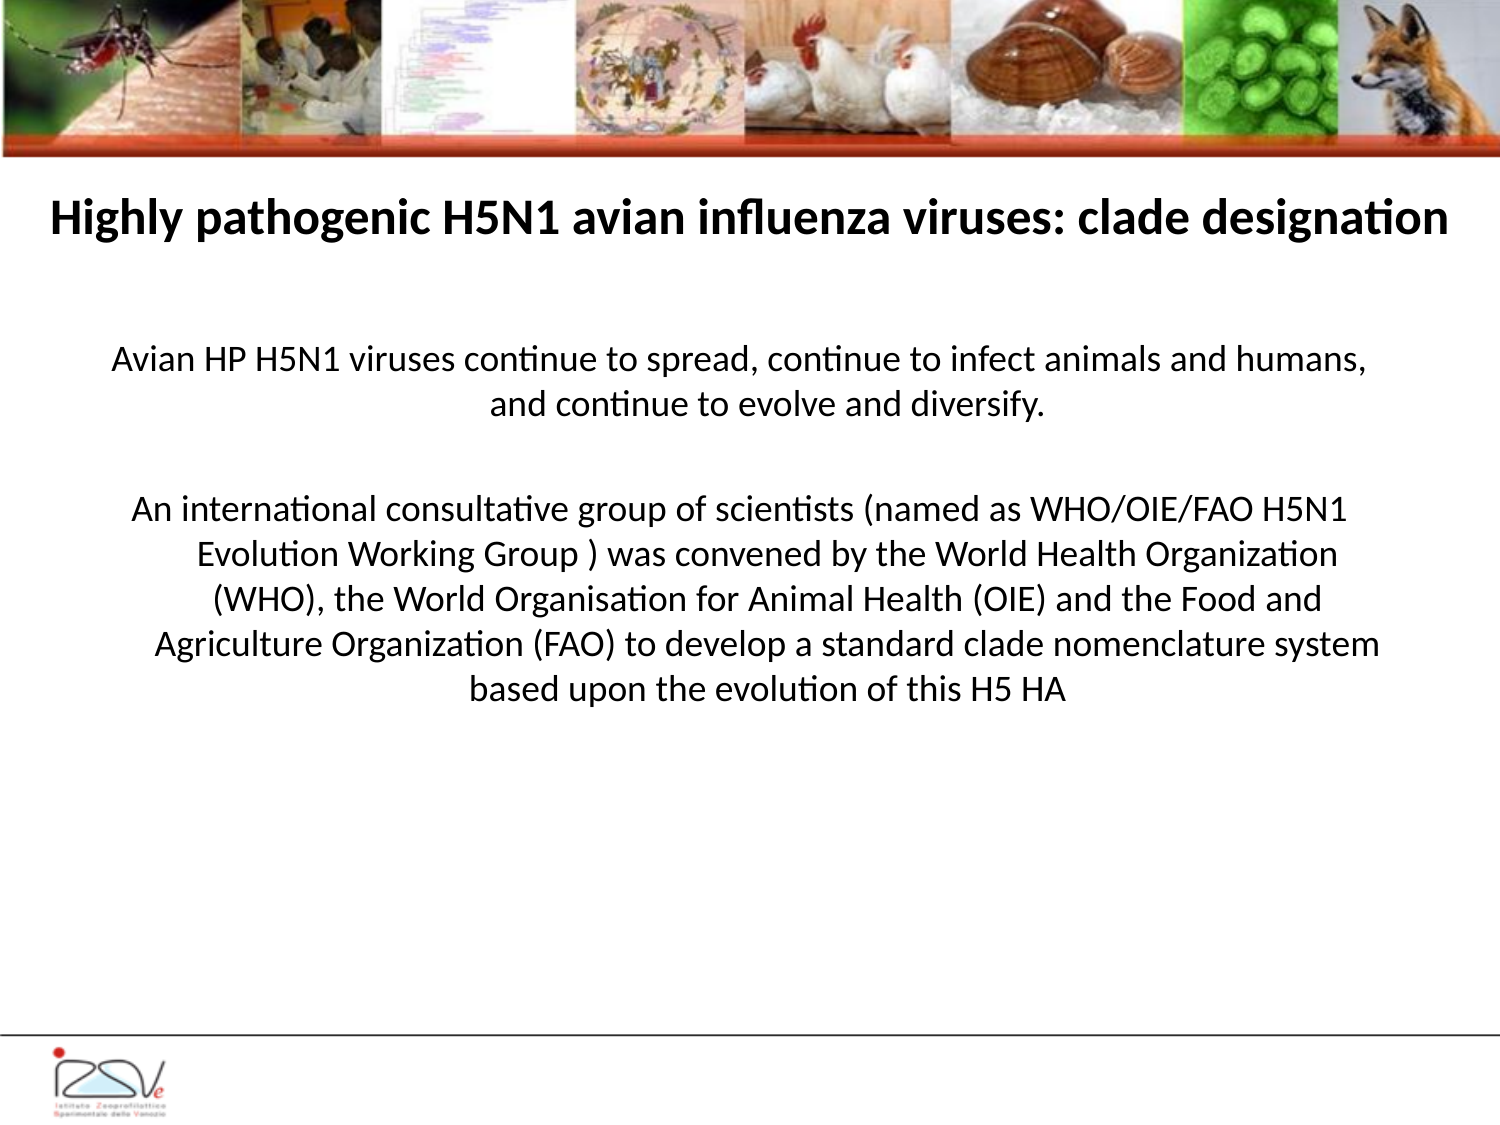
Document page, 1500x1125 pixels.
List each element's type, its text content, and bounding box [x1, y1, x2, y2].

picture [0, 315, 1500, 1125]
title Highly pathogenic H5N1 avian influenza viruses: clade designation [0, 174, 1500, 315]
list Avian HP H5N1 viruses continue to spread, continue to infect animals and humans, and continue to evolve and diversify. An international consultative group of scientists (named as WHO/OIE/FAO H5N1 Evolution Working Group ) was convened by the World Health Organization (WHO), the World Organisation for Animal Health (OIE) and the Food and Agriculture Organization (FAO) to develop a standard clade nomenclature system based upon the evolution of this H5 HA [64, 326, 1415, 798]
picture [0, 0, 1500, 174]
